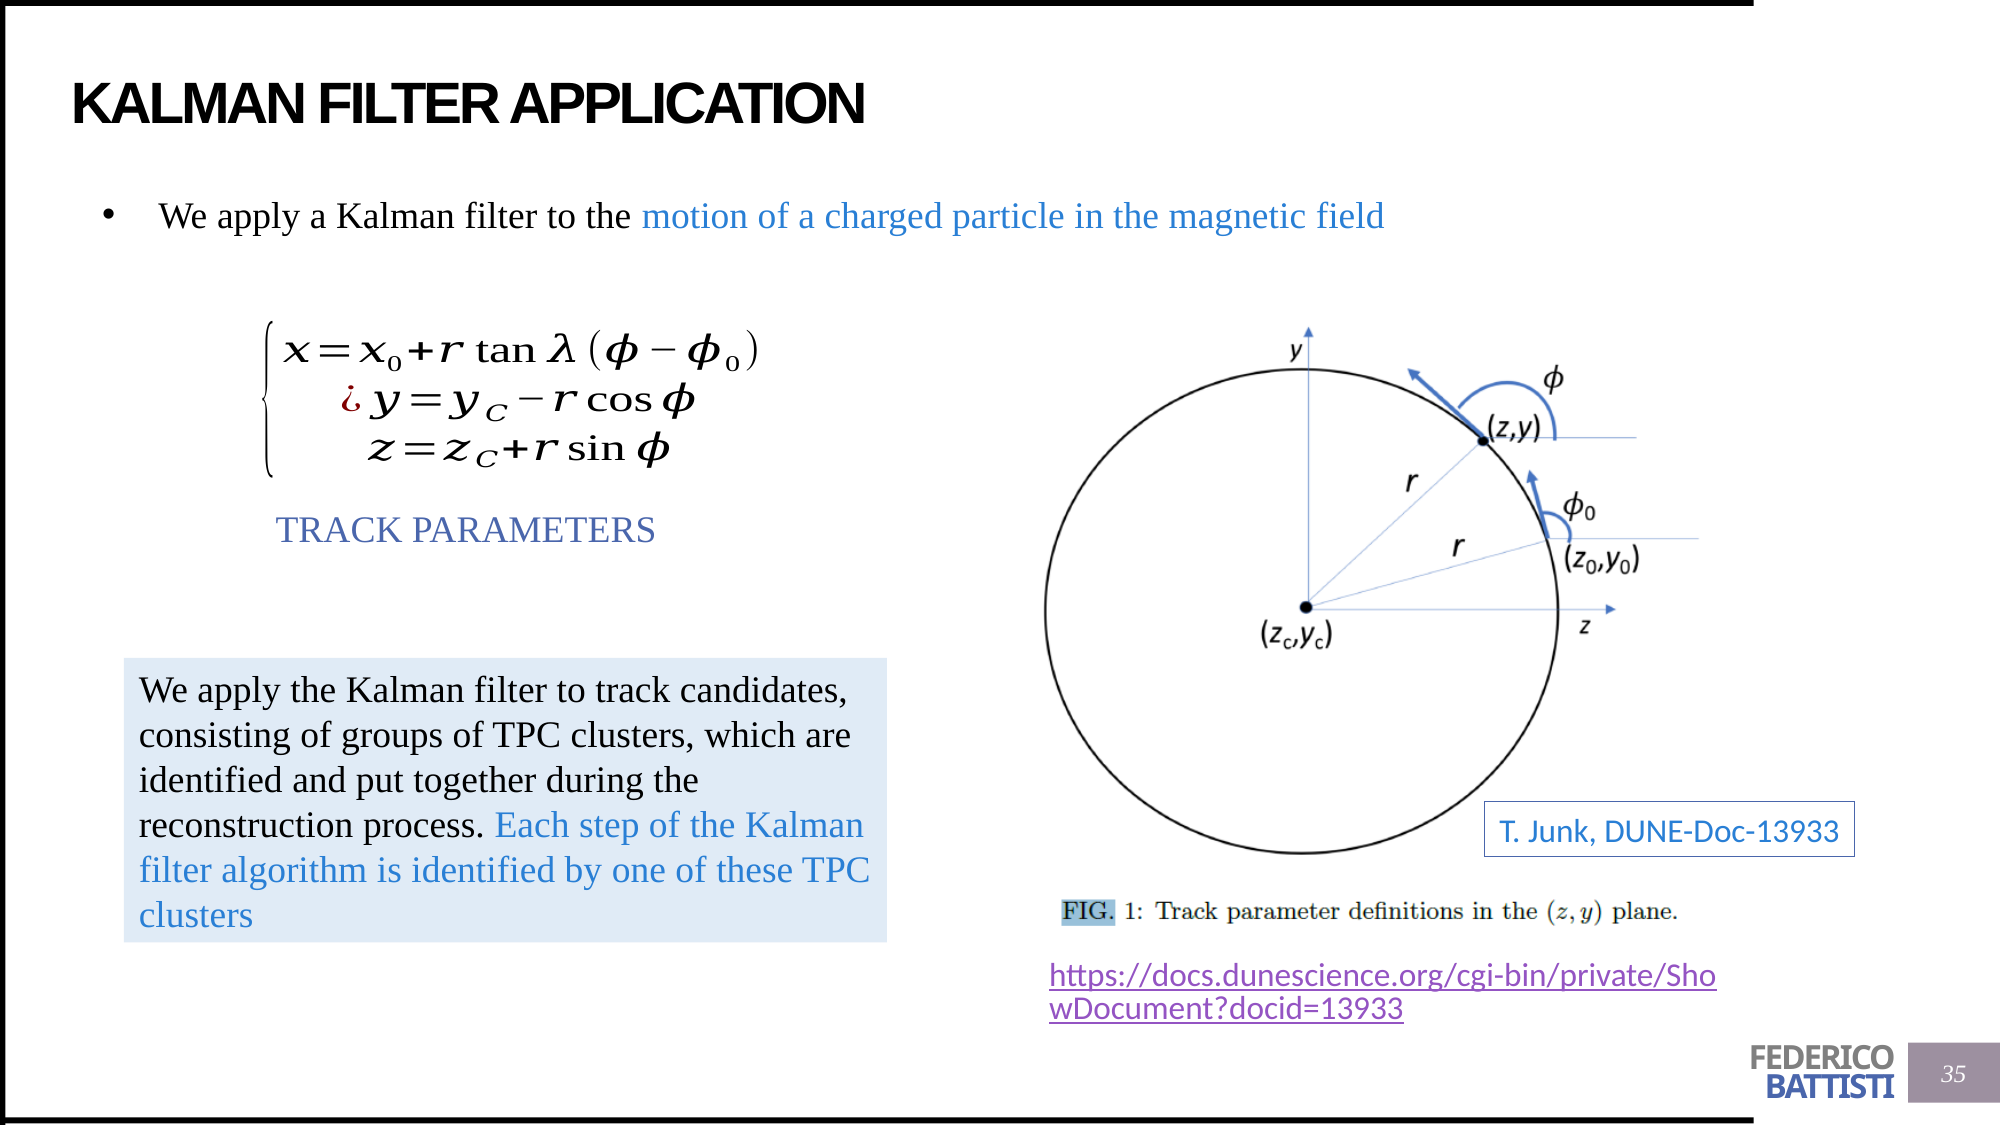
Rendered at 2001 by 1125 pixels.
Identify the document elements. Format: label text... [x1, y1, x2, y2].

text_box T. Junk, DUNE-Doc-13933 [1756, 801, 1855, 857]
text_box https://docs.dunescience.org/cgi-bin/private/ShowDocument?docid=13933 [1034, 945, 1735, 1001]
slide_number 35 [1931, 1050, 1977, 1096]
text_box We apply the Kalman filter to track candidates, consisting of groups of TPC clusters, which are identified and put together during the reconstruction process. Each step of the Kalman filter algorithm is identified by one of these TPC clusters [123, 657, 887, 943]
title KALMAN FILTER APPLICATION [70, 67, 1580, 142]
text_box TRACK PARAMETERS [260, 497, 847, 558]
picture [963, 311, 1756, 942]
text_box We apply a Kalman filter to the motion of a charged particle in the magnetic field [87, 183, 1913, 244]
